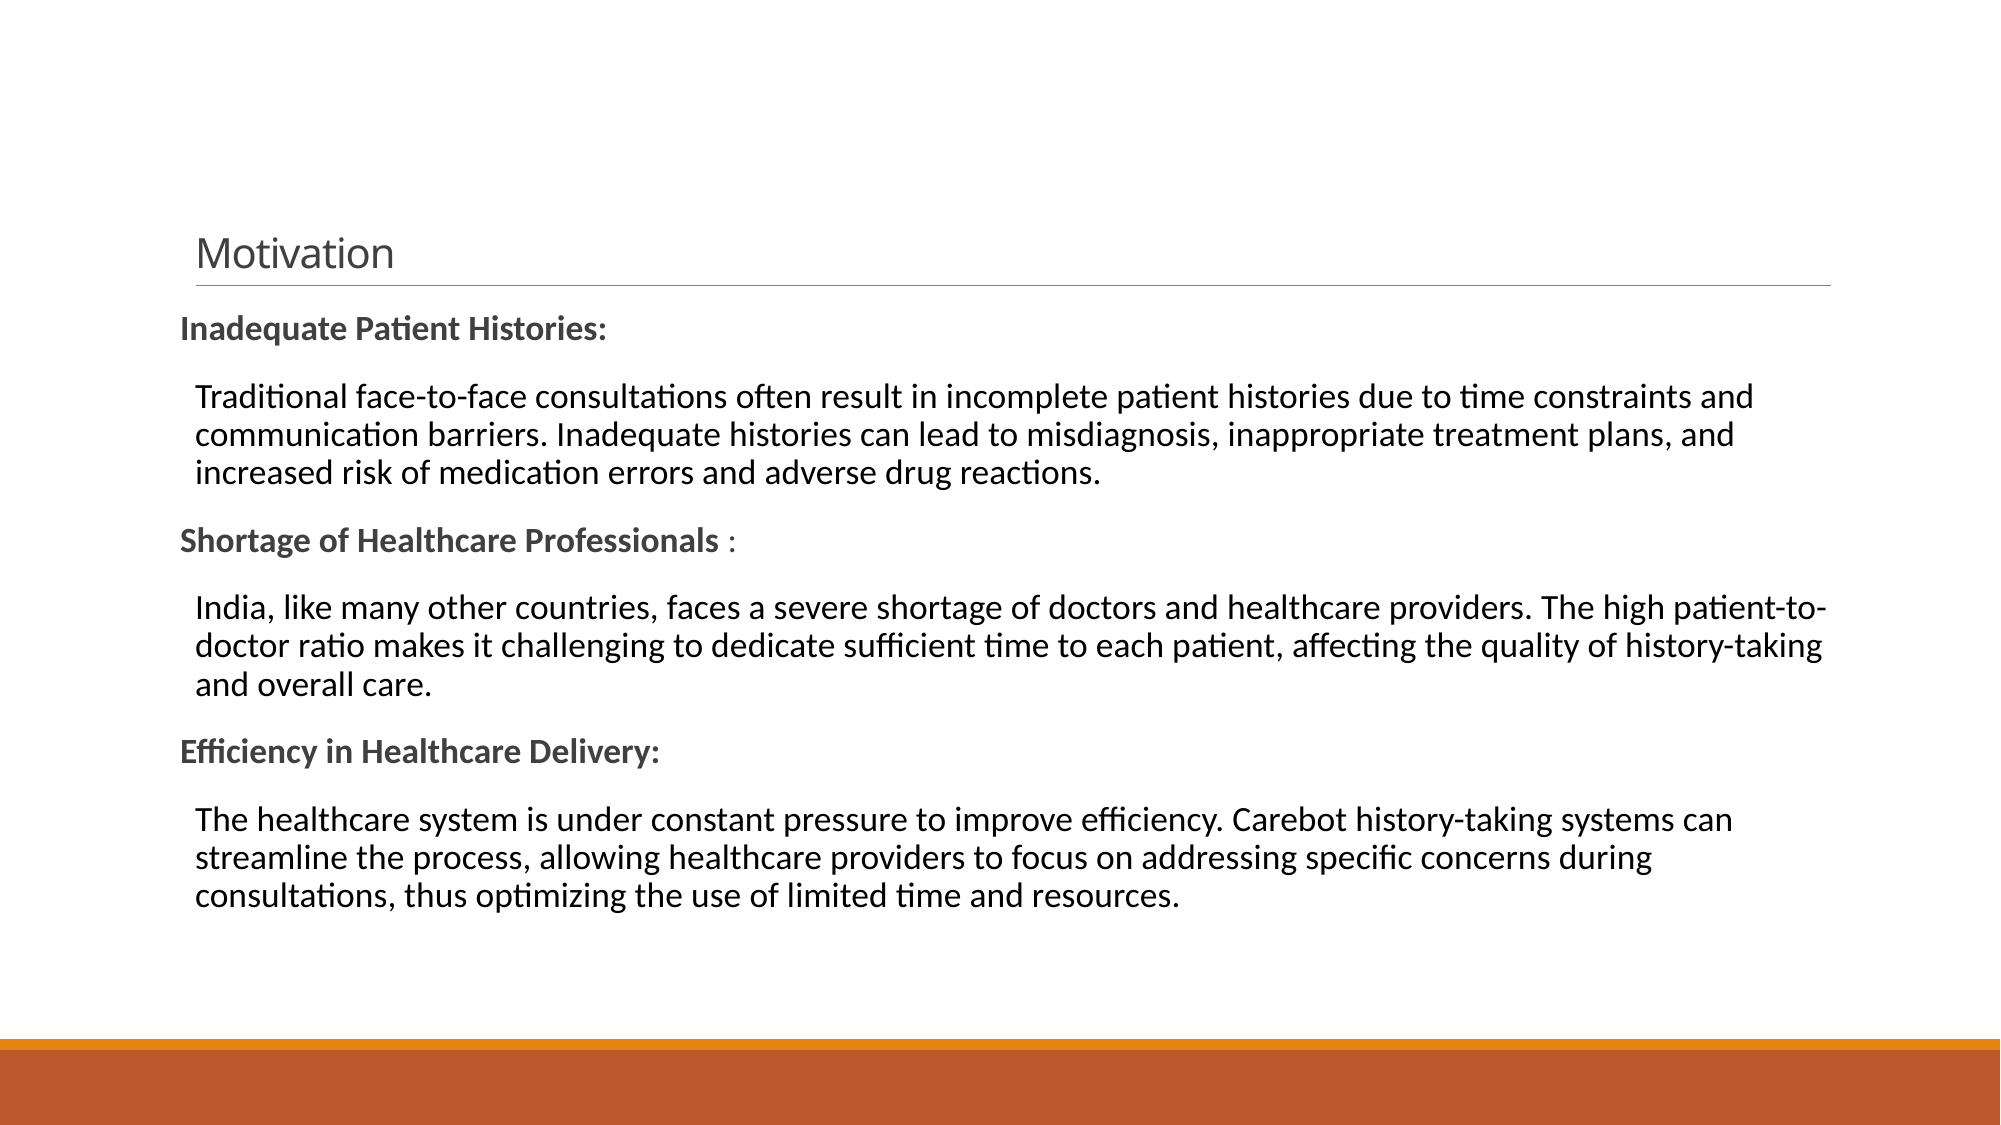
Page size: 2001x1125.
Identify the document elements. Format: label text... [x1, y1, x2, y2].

list Inadequate Patient Histories: Traditional face-to-face consultations often result in incomplete patient histories due to time constraints and communication barriers. Inadequate histories can lead to misdiagnosis, inappropriate treatment plans, and increased risk of medication errors and adverse drug reactions. Shortage of Healthcare Professionals : India, like many other countries, faces a severe shortage of doctors and healthcare providers. The high patient-to-doctor ratio makes it challenging to dedicate sufficient time to each patient, affecting the quality of history-taking and overall care. Efficiency in Healthcare Delivery: The healthcare system is under constant pressure to improve efficiency. Carebot history-taking systems can streamline the process, allowing healthcare providers to focus on addressing specific concerns during consultations, thus optimizing the use of limited time and resources. [180, 302, 1830, 963]
title Motivation [180, 47, 1830, 285]
